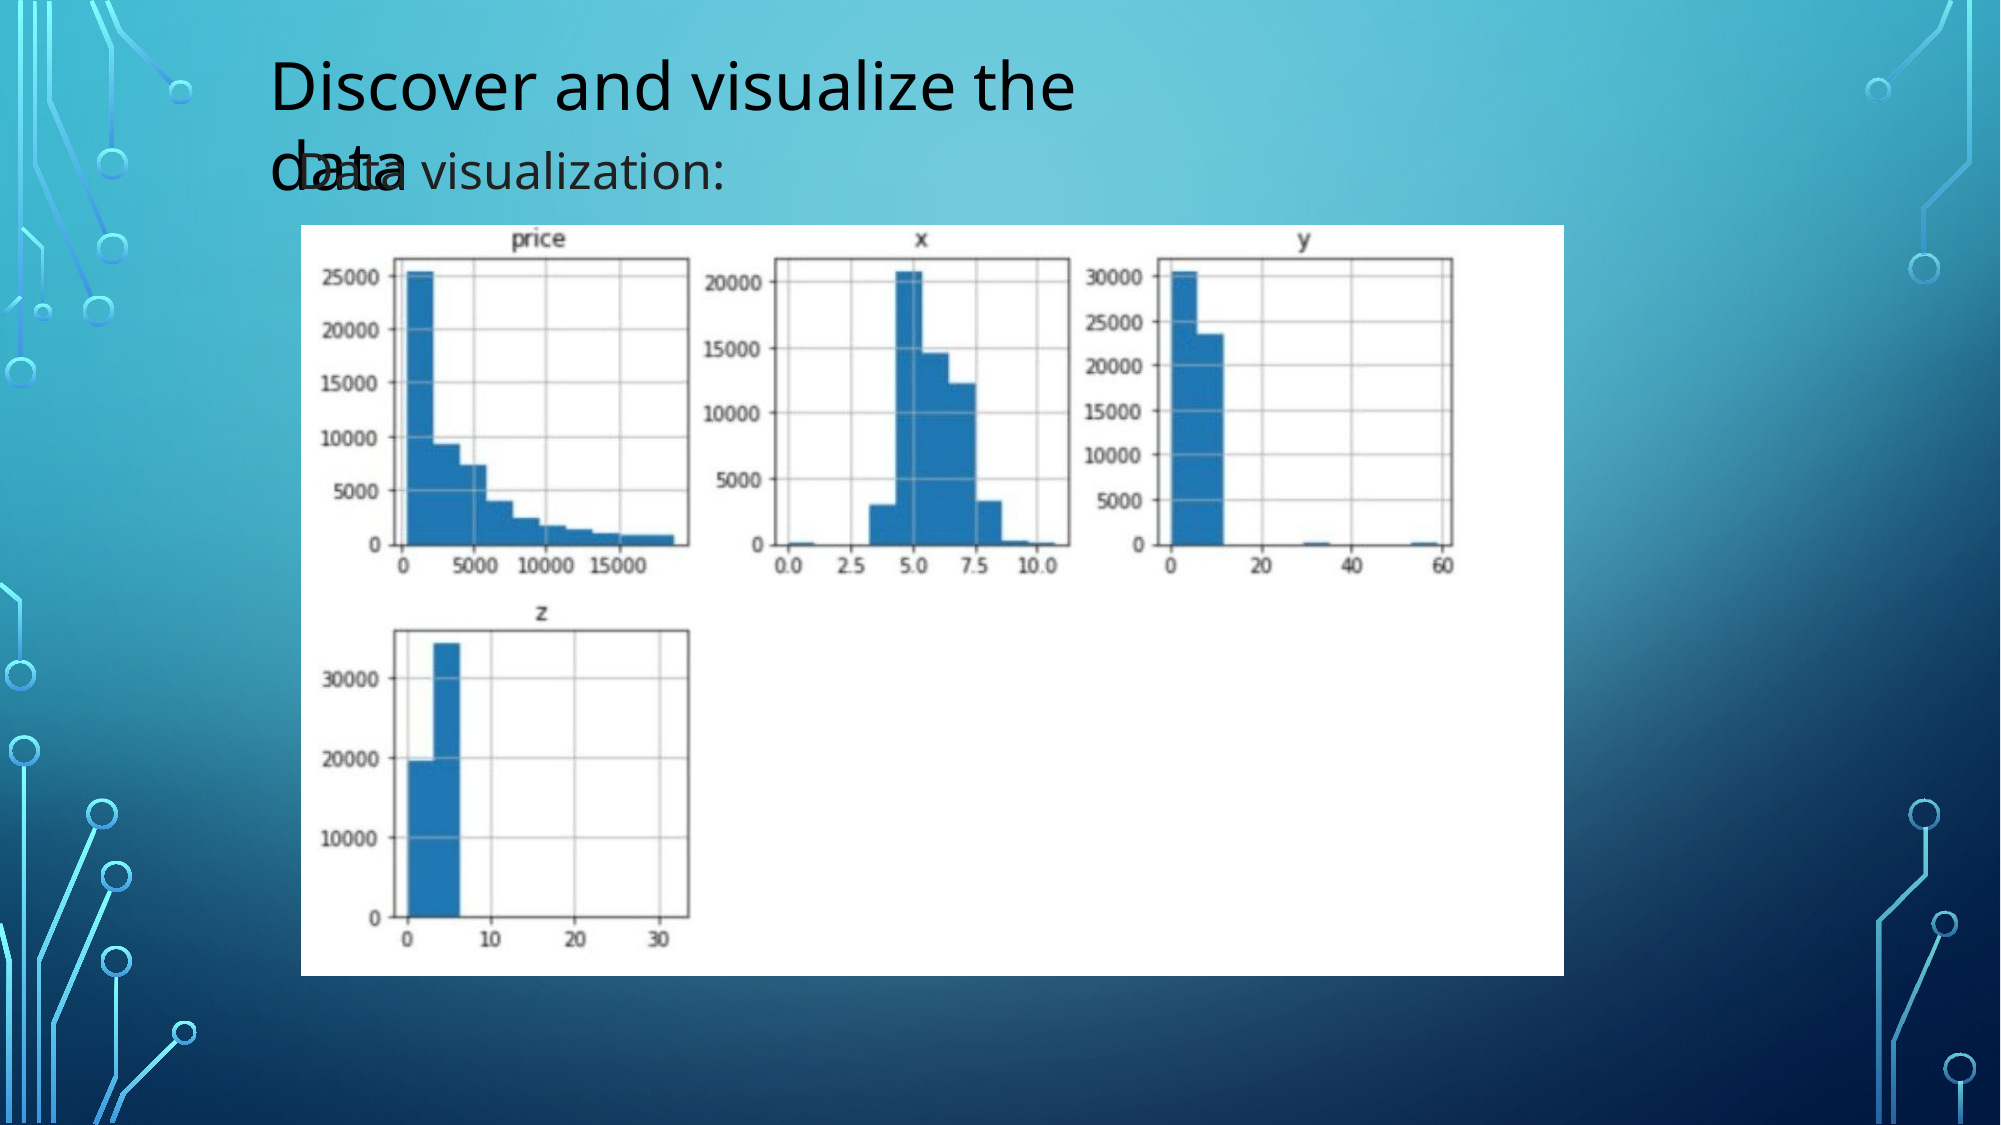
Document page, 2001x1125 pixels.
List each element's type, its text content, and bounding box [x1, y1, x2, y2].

text_box Discover and visualize the data [255, 36, 1229, 211]
text_box Data visualization: [282, 132, 741, 207]
picture [300, 225, 1564, 976]
